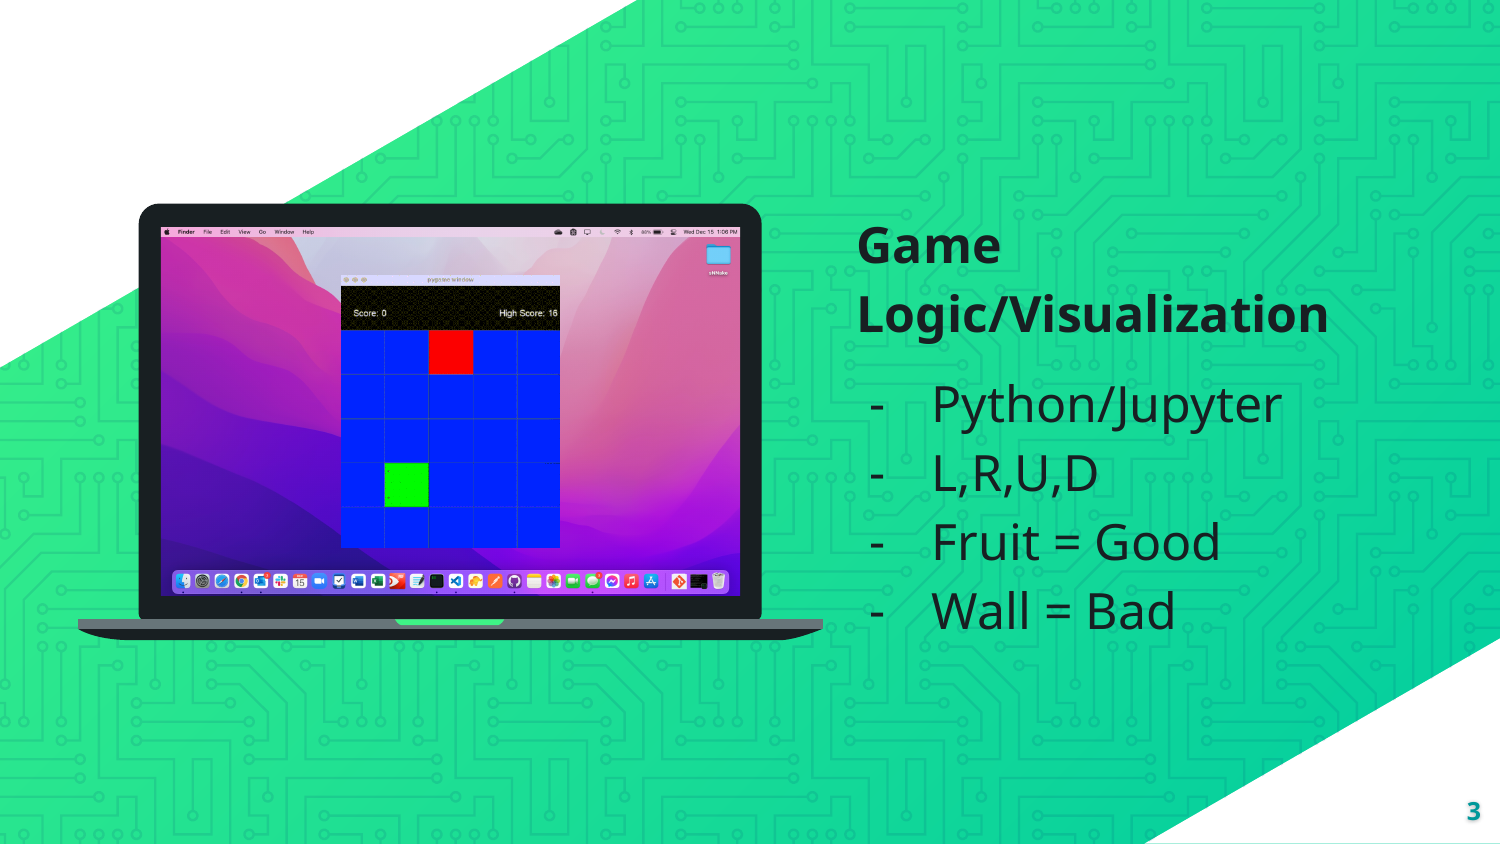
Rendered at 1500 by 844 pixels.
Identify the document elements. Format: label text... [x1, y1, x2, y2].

slide_number ‹#› [1391, 779, 1482, 844]
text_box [77, 203, 824, 641]
picture [160, 227, 741, 596]
list Game Logic/Visualization Python/Jupyter L,R,U,D Fruit = Good Wall = Bad [856, 61, 1436, 783]
